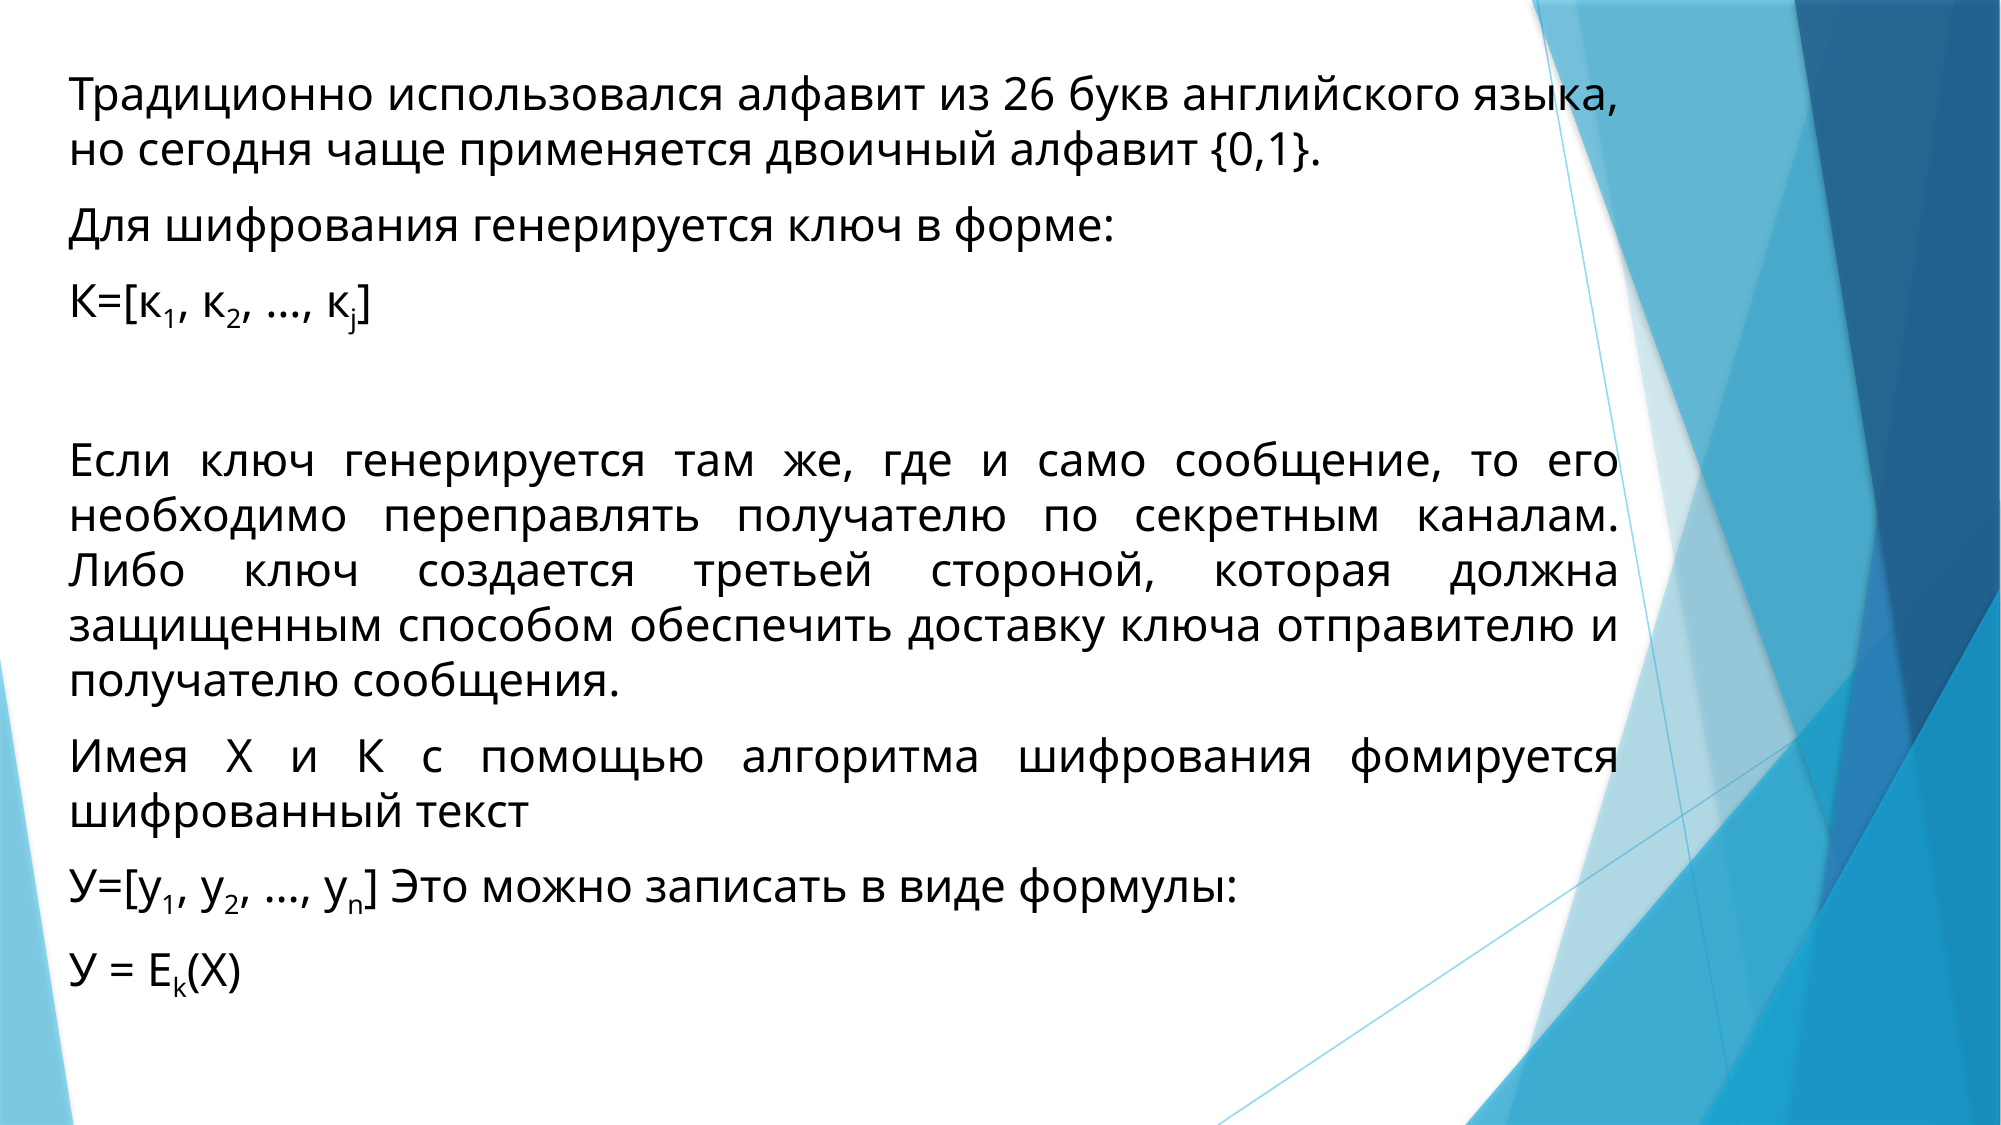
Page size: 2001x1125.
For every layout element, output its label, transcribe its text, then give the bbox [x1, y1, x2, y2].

list Традиционно использовался алфавит из 26 букв английского языка, но сегодня чаще применяется двоичный алфавит {0,1}. Для шифрования генерируется ключ в форме: К=[к1, к2, …, кj] Если ключ генерируется там же, где и само сообщение, то его необходимо переправлять получателю по секретным каналам. Либо ключ создается третьей стороной, которая должна защищенным способом обеспечить доставку ключа отправителю и получателю сообщения. Имея Х и К с помощью алгоритма шифрования фомируется шифрованный текст У=[у1, у2, …, уn] Это можно записать в виде формулы: У = Еk(Х) [53, 57, 1636, 1102]
